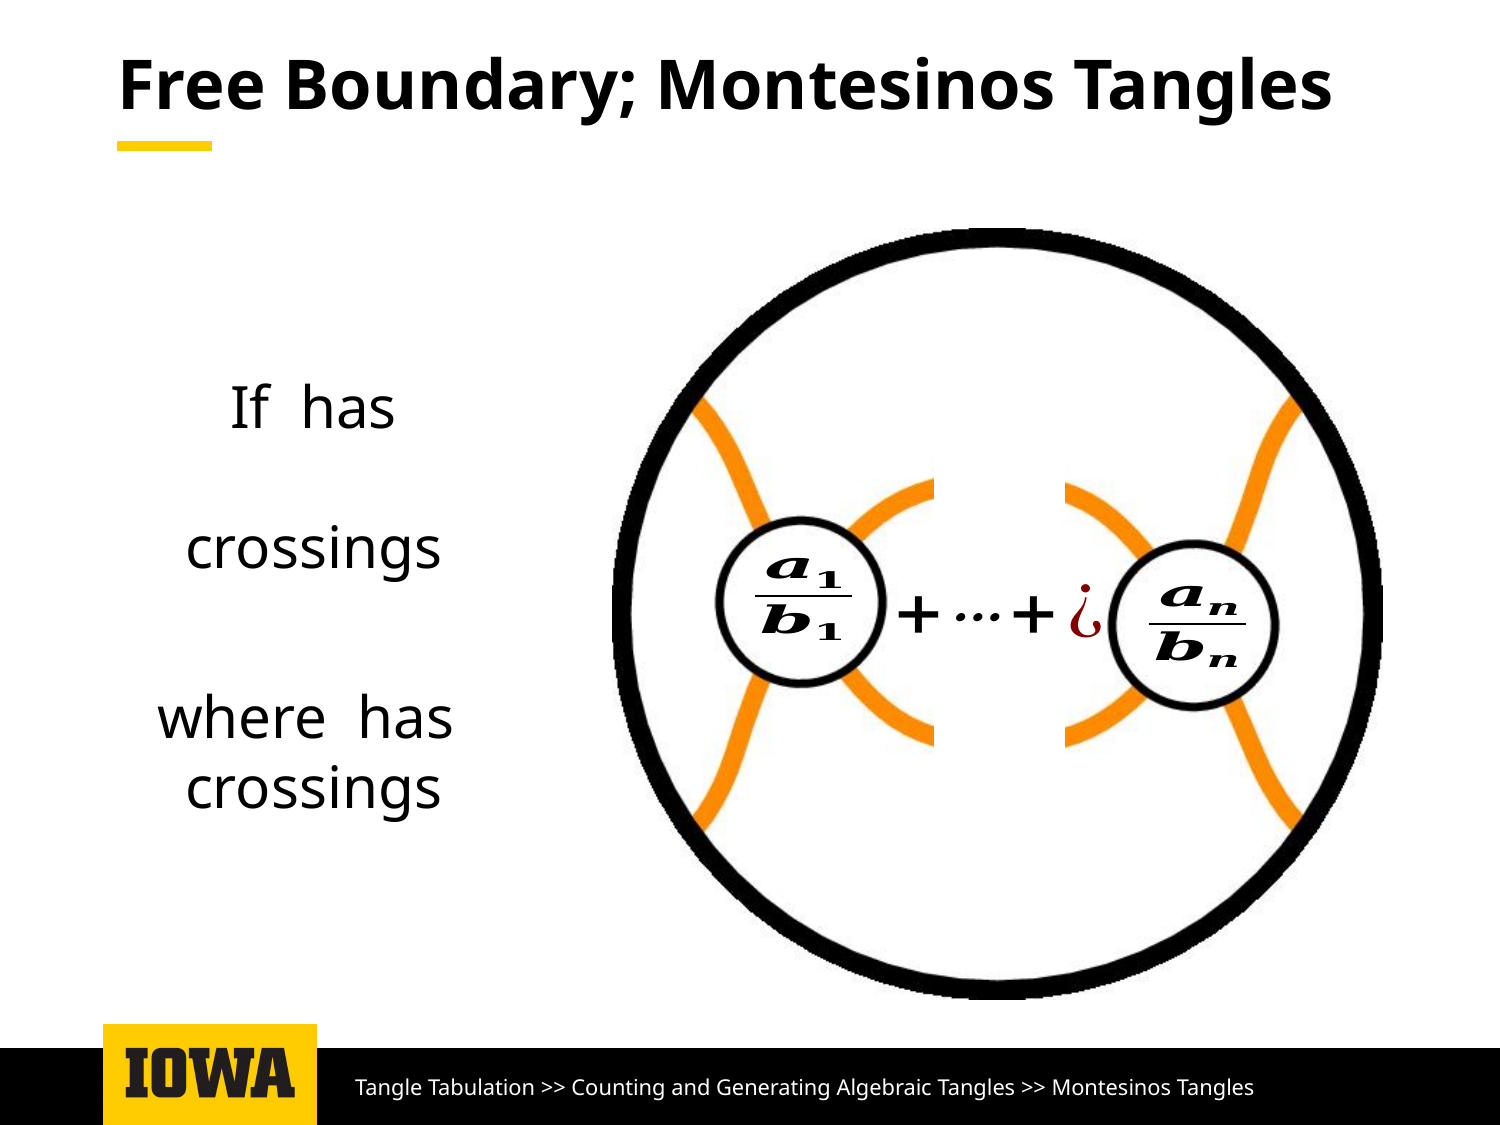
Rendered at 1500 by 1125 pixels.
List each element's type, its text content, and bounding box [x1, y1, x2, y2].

footer Tangle Tabulation >> Counting and Generating Algebraic Tangles >> Montesinos Tangles [340, 1056, 1409, 1117]
picture [103, 1024, 317, 1125]
title Free Boundary; Montesinos Tangles [117, 16, 1383, 159]
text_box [612, 228, 1383, 1000]
